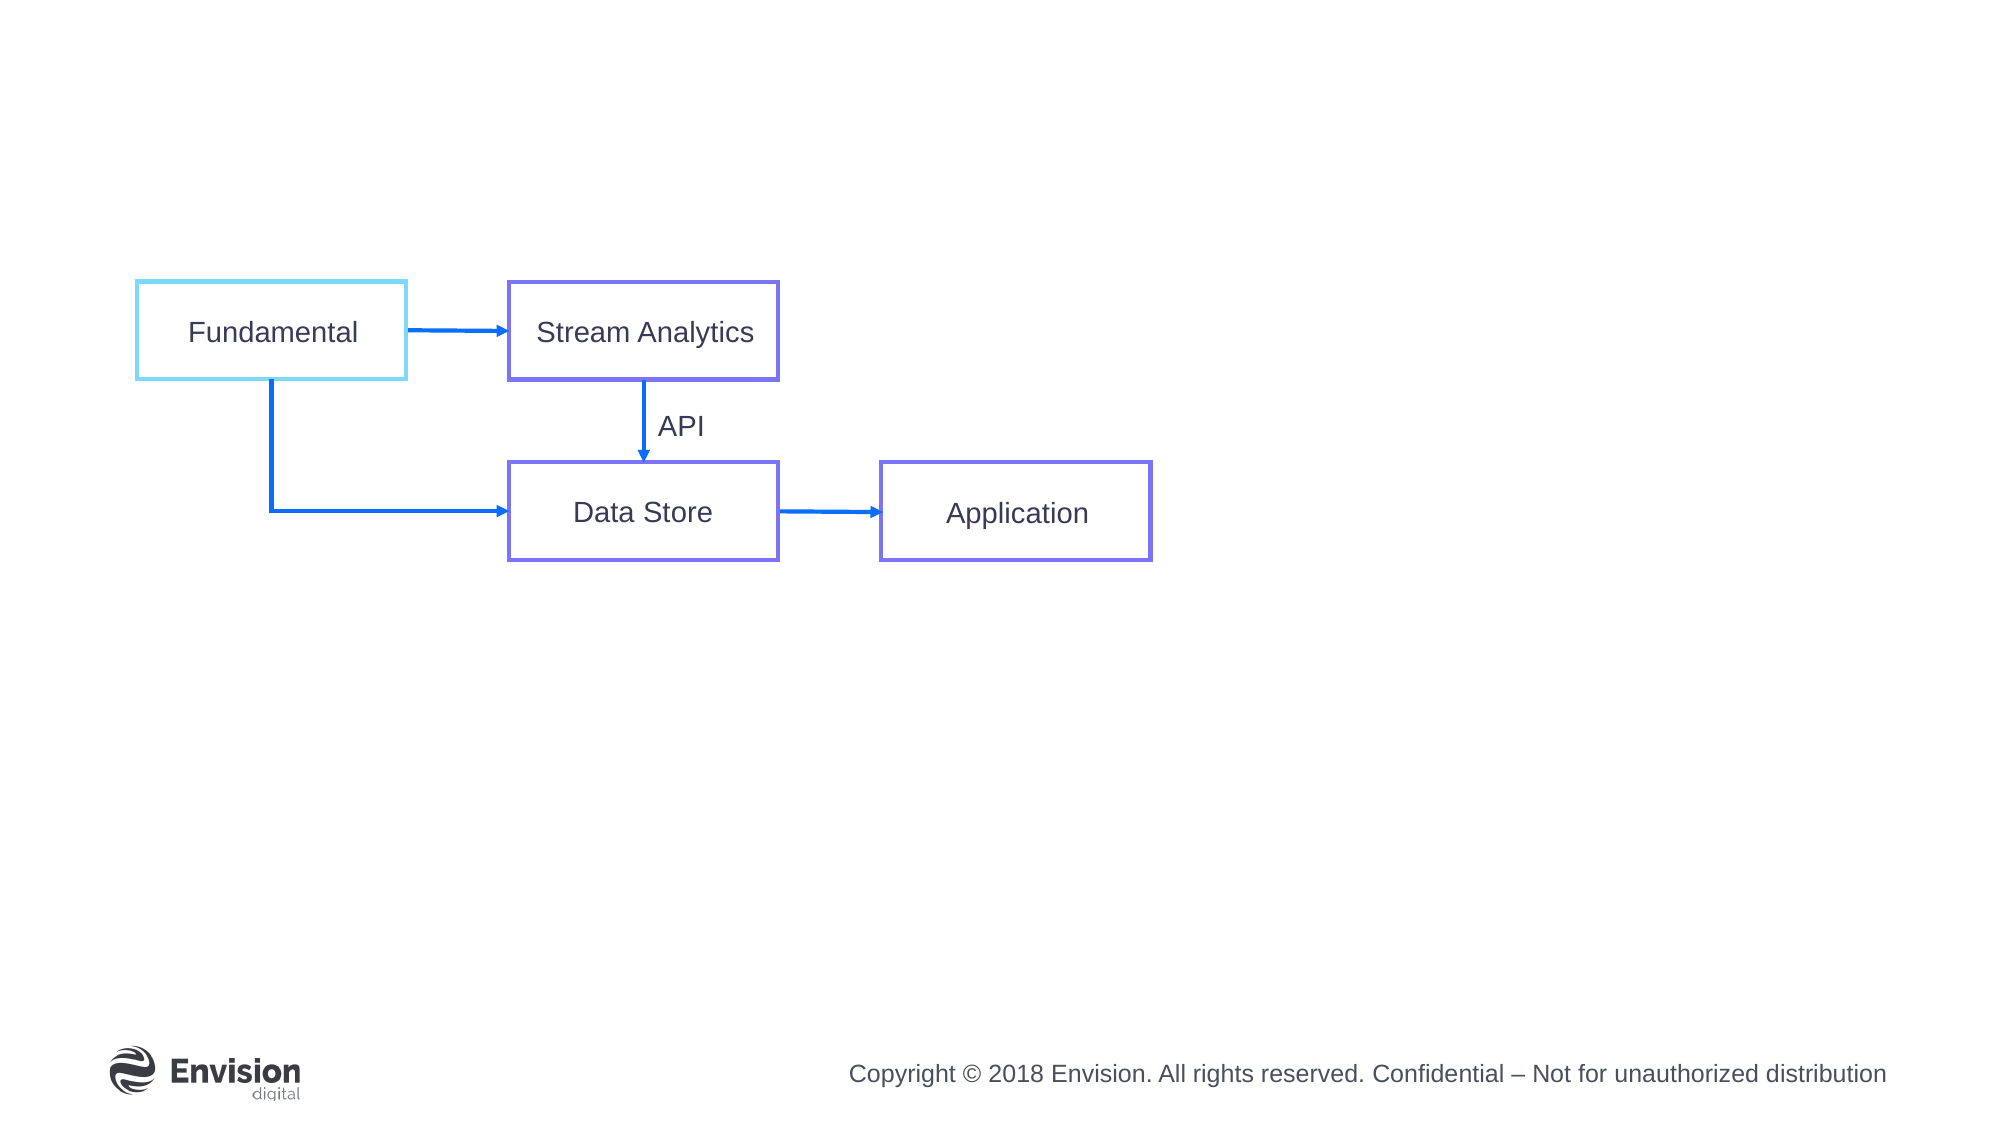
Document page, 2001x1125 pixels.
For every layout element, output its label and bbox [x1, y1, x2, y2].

text_box [136, 281, 1160, 560]
